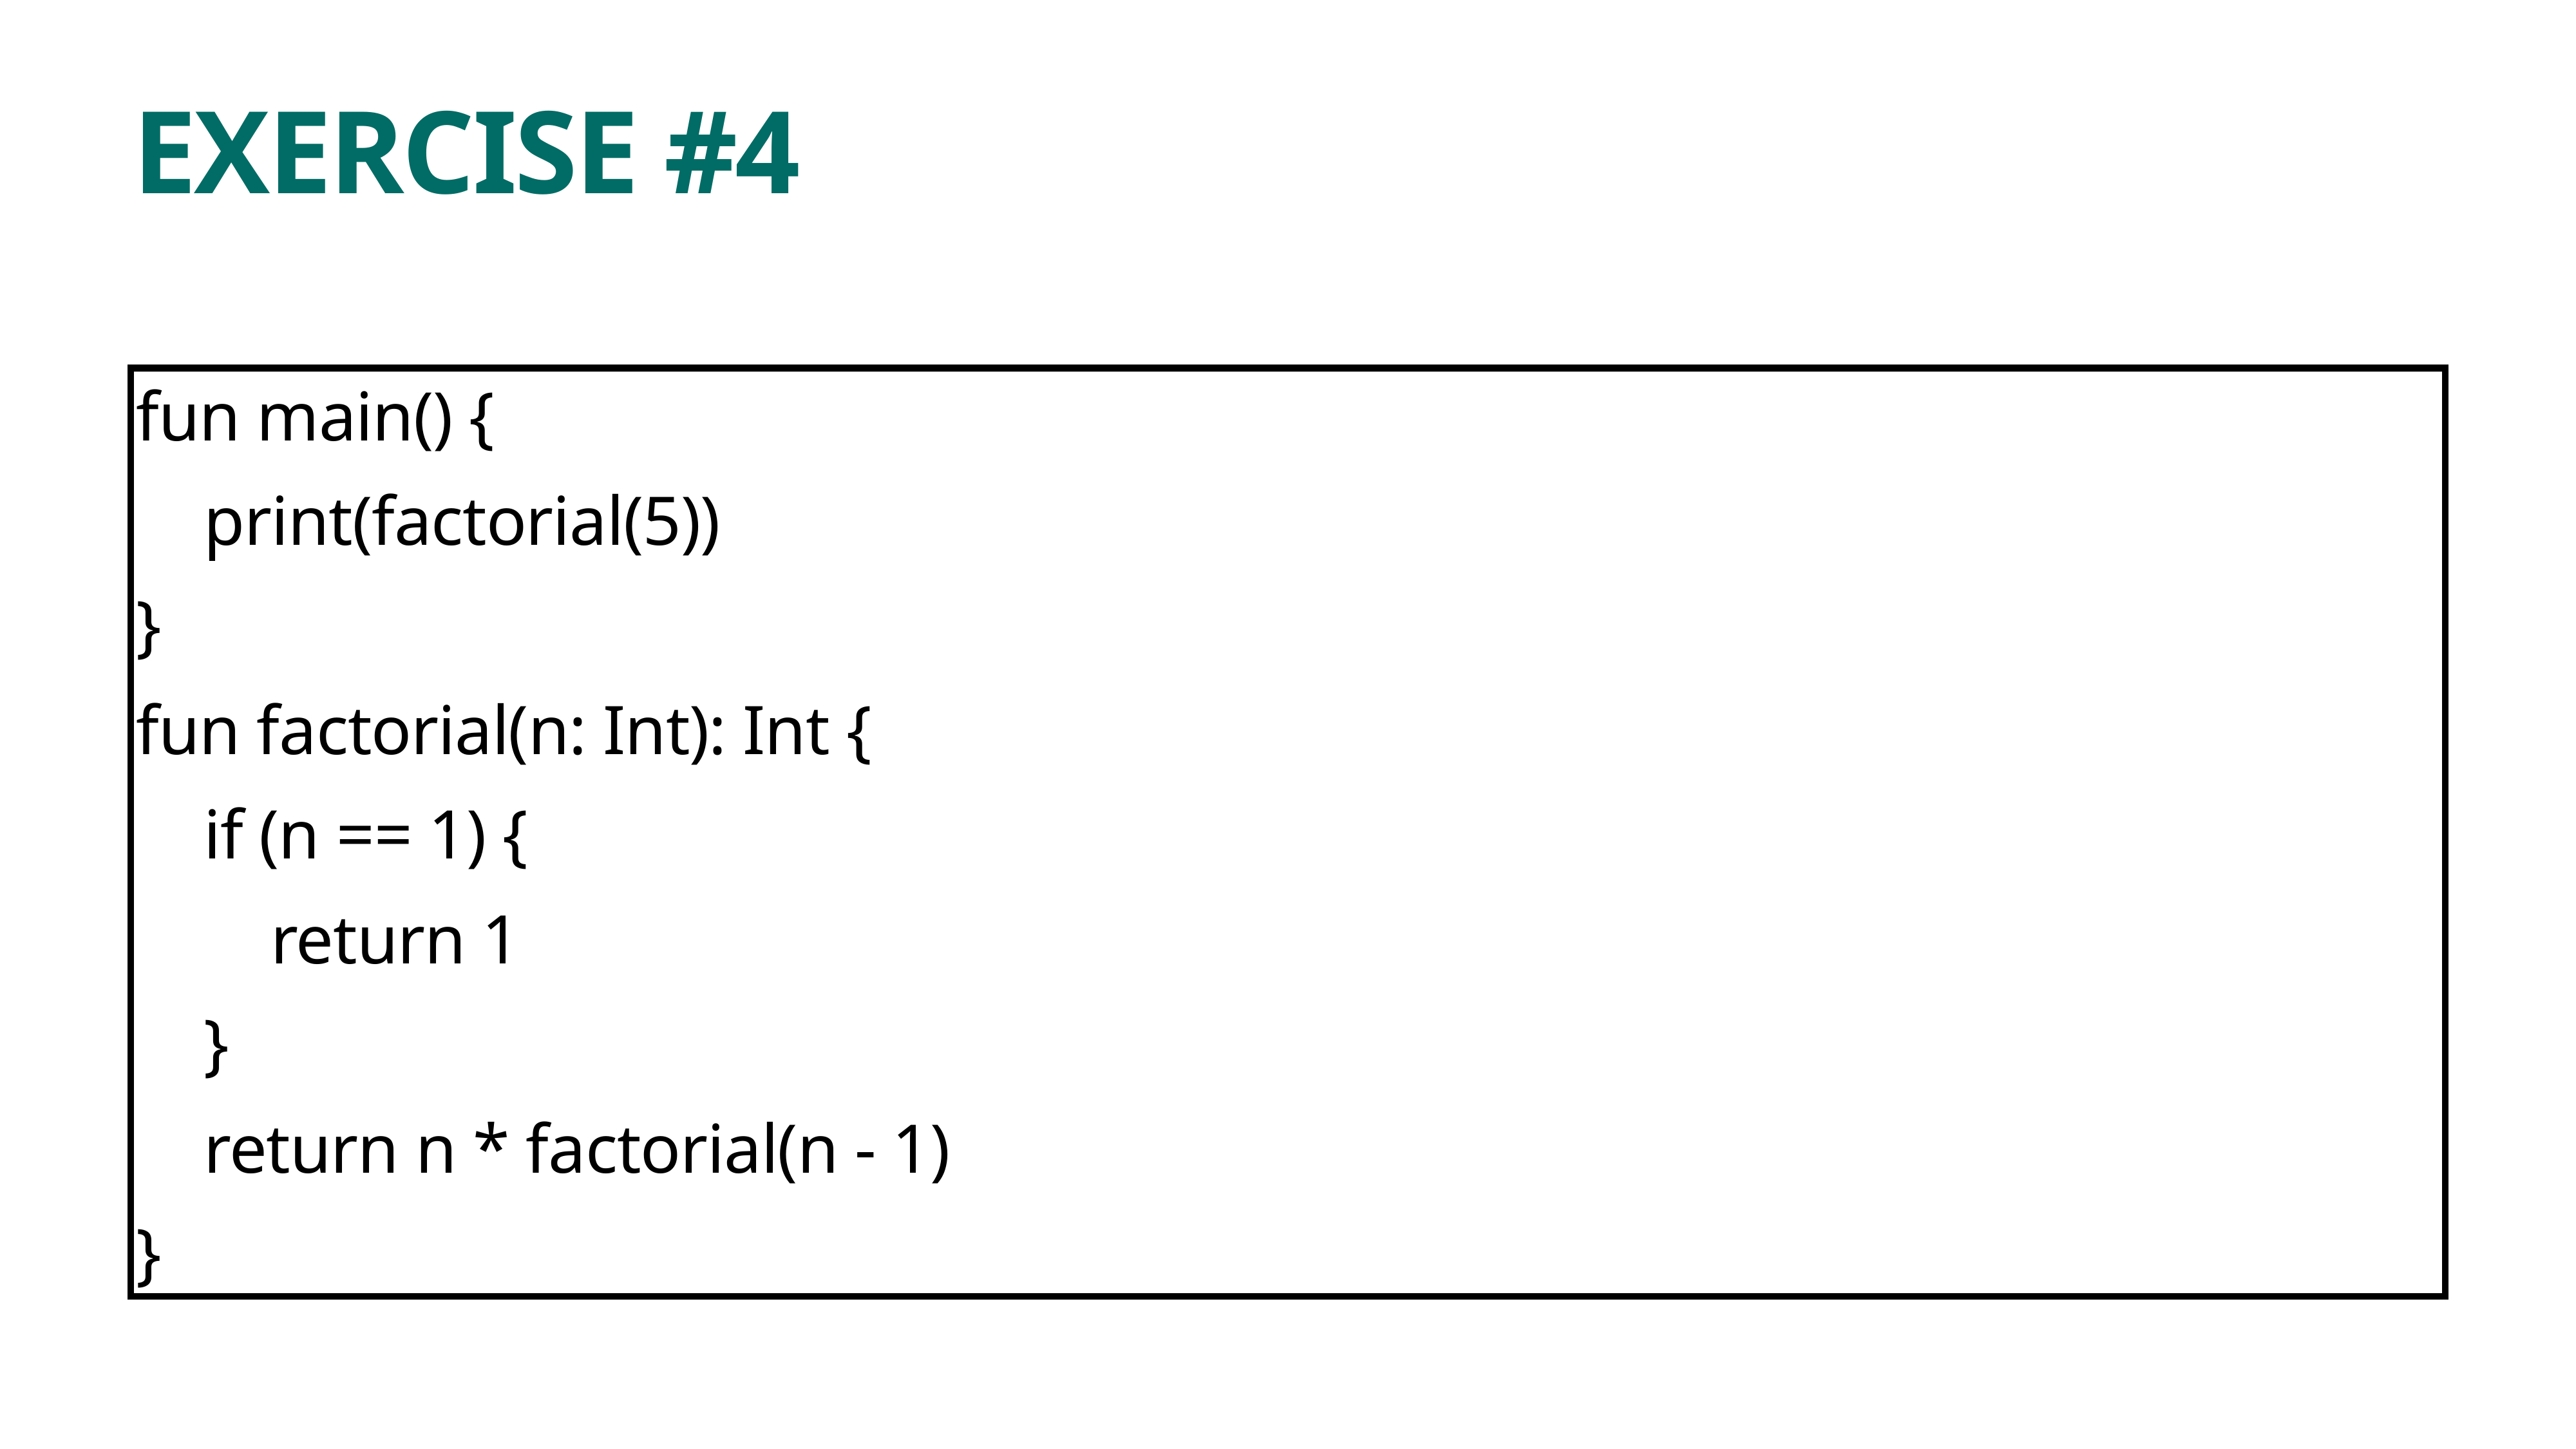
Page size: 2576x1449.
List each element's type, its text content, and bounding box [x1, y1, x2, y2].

text_box fun main() { print(factorial(5)) } fun factorial(n: Int): Int { if (n == 1) { return 1 } return n * factorial(n - 1) } [131, 368, 2445, 1296]
title EXERCISE #4 [127, 100, 2449, 252]
